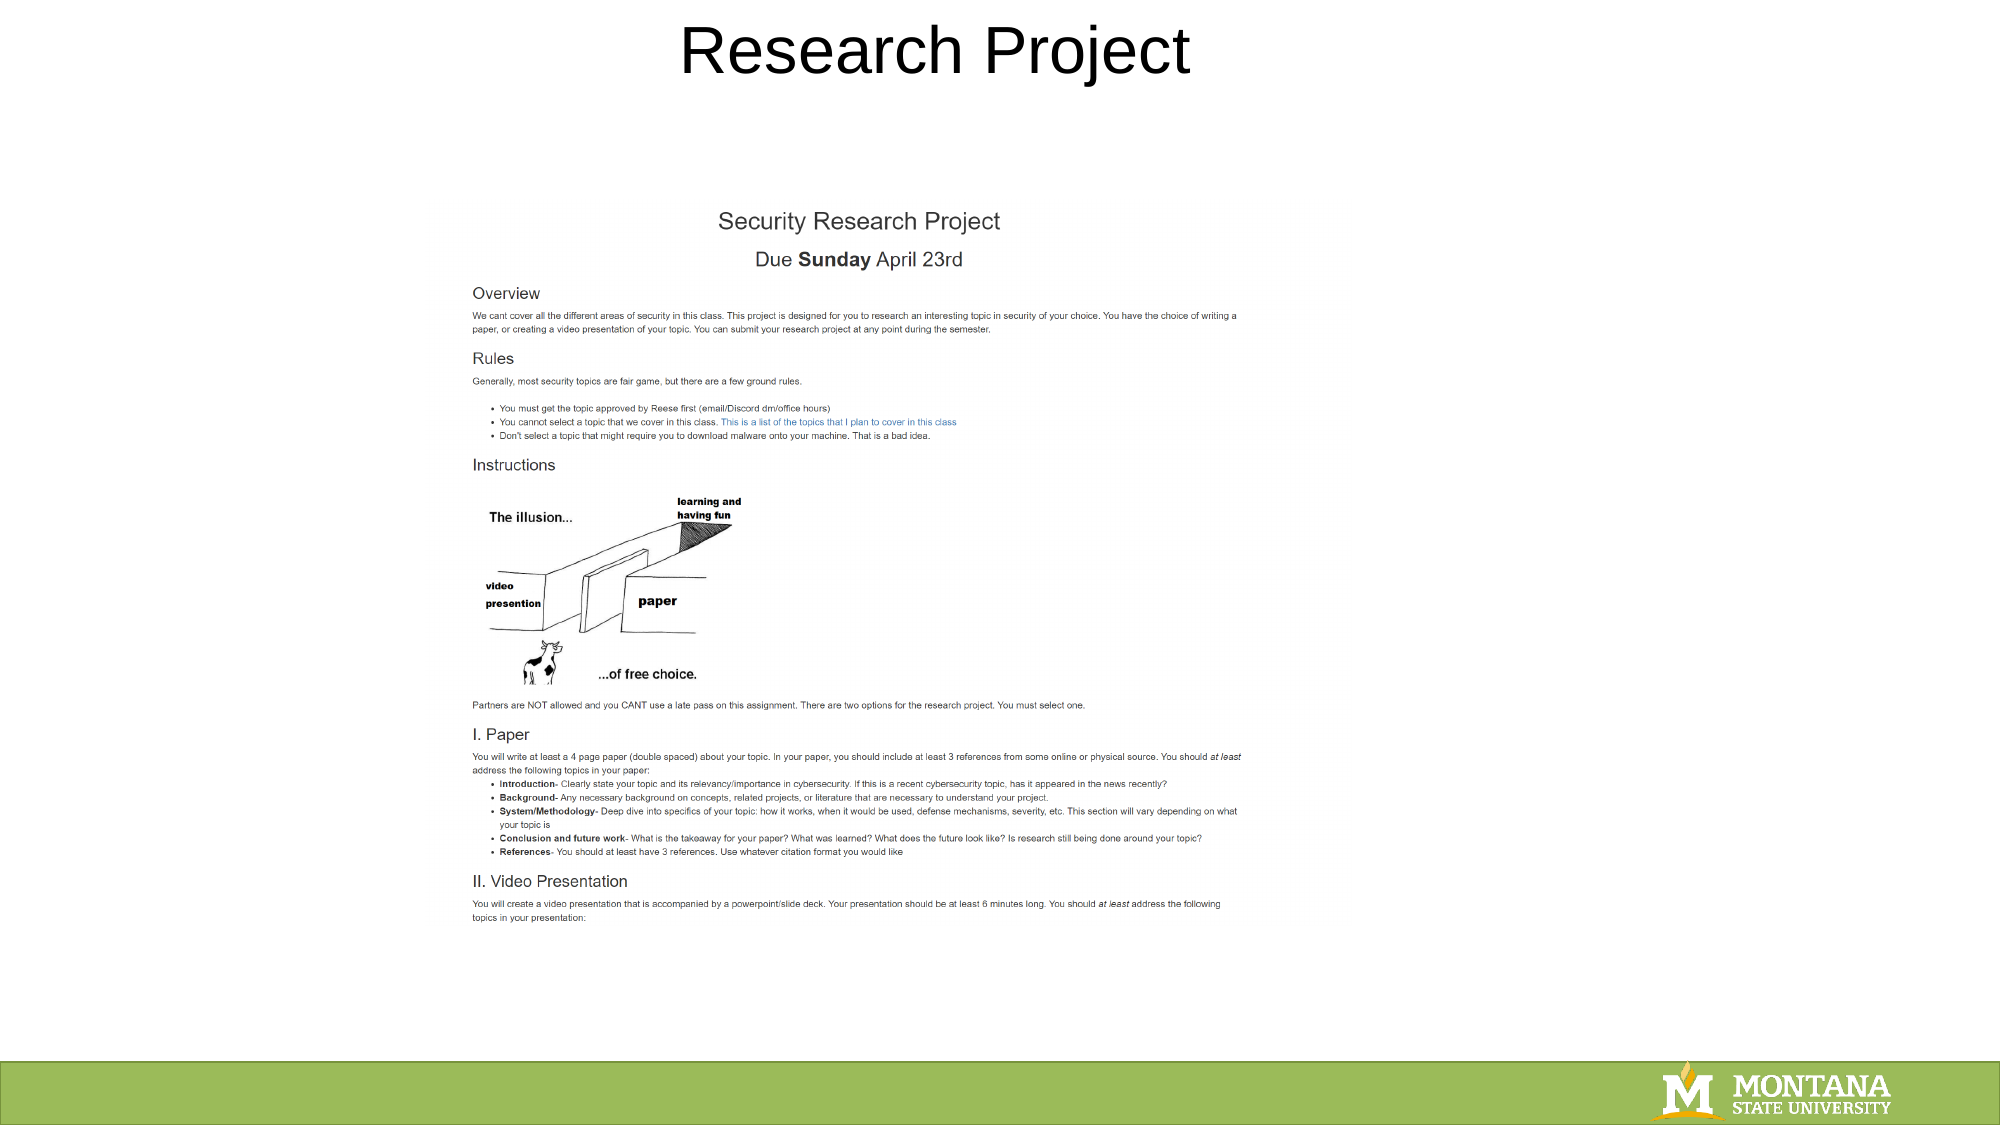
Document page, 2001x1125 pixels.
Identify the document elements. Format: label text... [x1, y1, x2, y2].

picture [1649, 1060, 1892, 1122]
text_box Research Project [664, 0, 1207, 95]
picture [424, 199, 1353, 926]
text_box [0, 1060, 1647, 1125]
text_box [1892, 1060, 2000, 1125]
